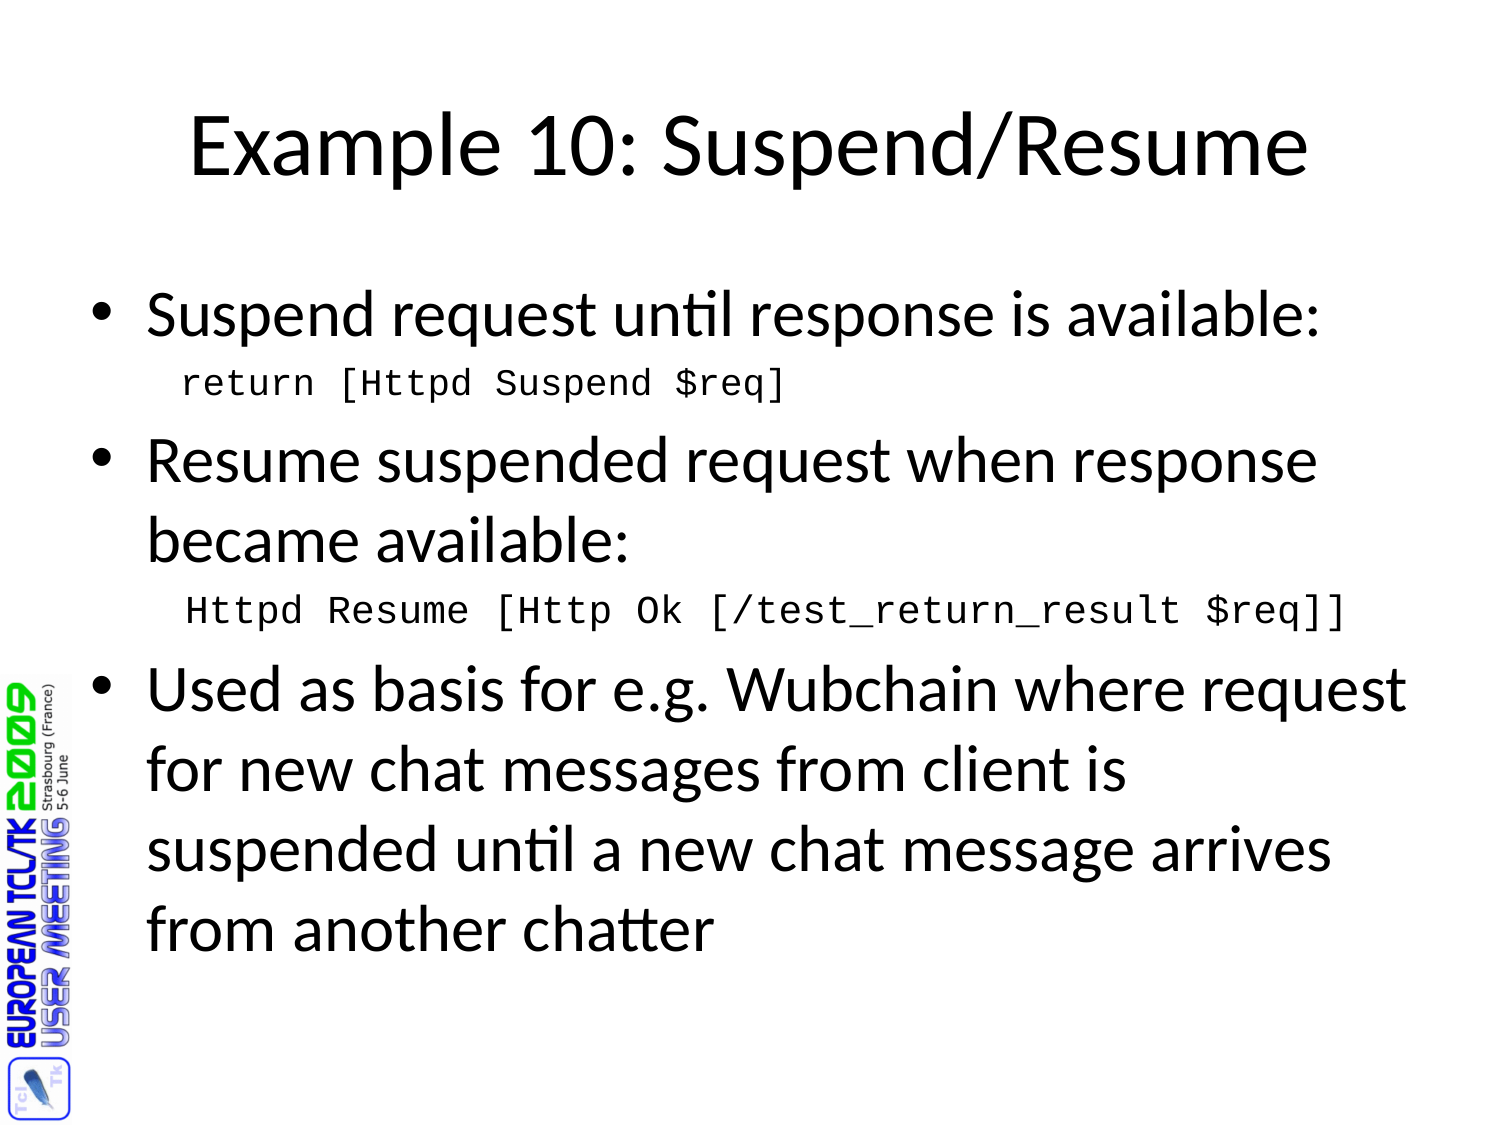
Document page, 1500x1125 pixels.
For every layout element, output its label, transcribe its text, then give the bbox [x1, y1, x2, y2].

list Suspend request until response is available: return [Httpd Suspend $req] Resume suspended request when response became available: Httpd Resume [Http Ok [/test_return_result $req]] Used as basis for e.g. Wubchain where request for new chat messages from client is suspended until a new chat message arrives from another chatter [75, 262, 1425, 1005]
picture [1, 675, 71, 1124]
title Example 10: Suspend/Resume [75, 45, 1425, 233]
